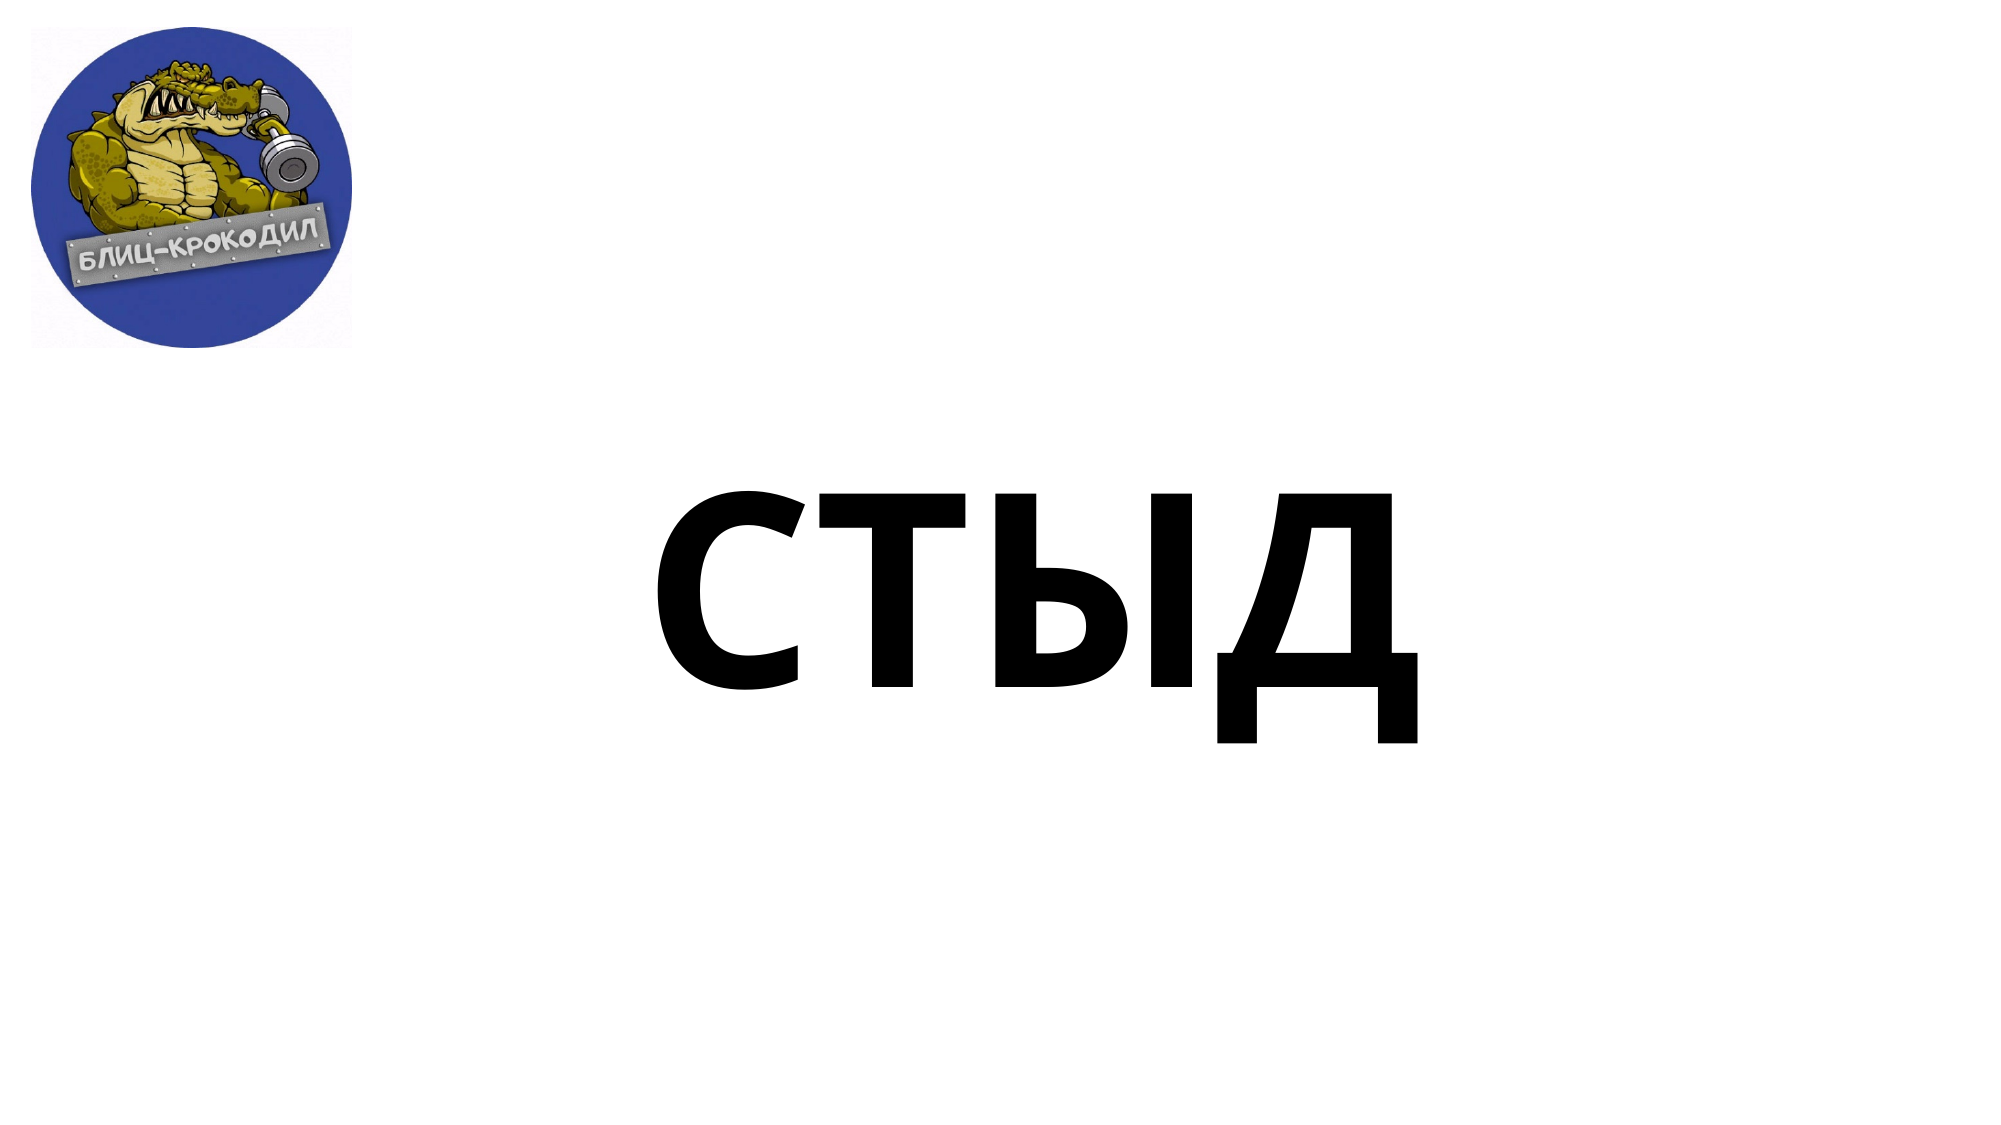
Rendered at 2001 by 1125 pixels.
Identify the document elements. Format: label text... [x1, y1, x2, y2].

title СТЫД [282, 361, 1783, 754]
picture [31, 27, 352, 348]
